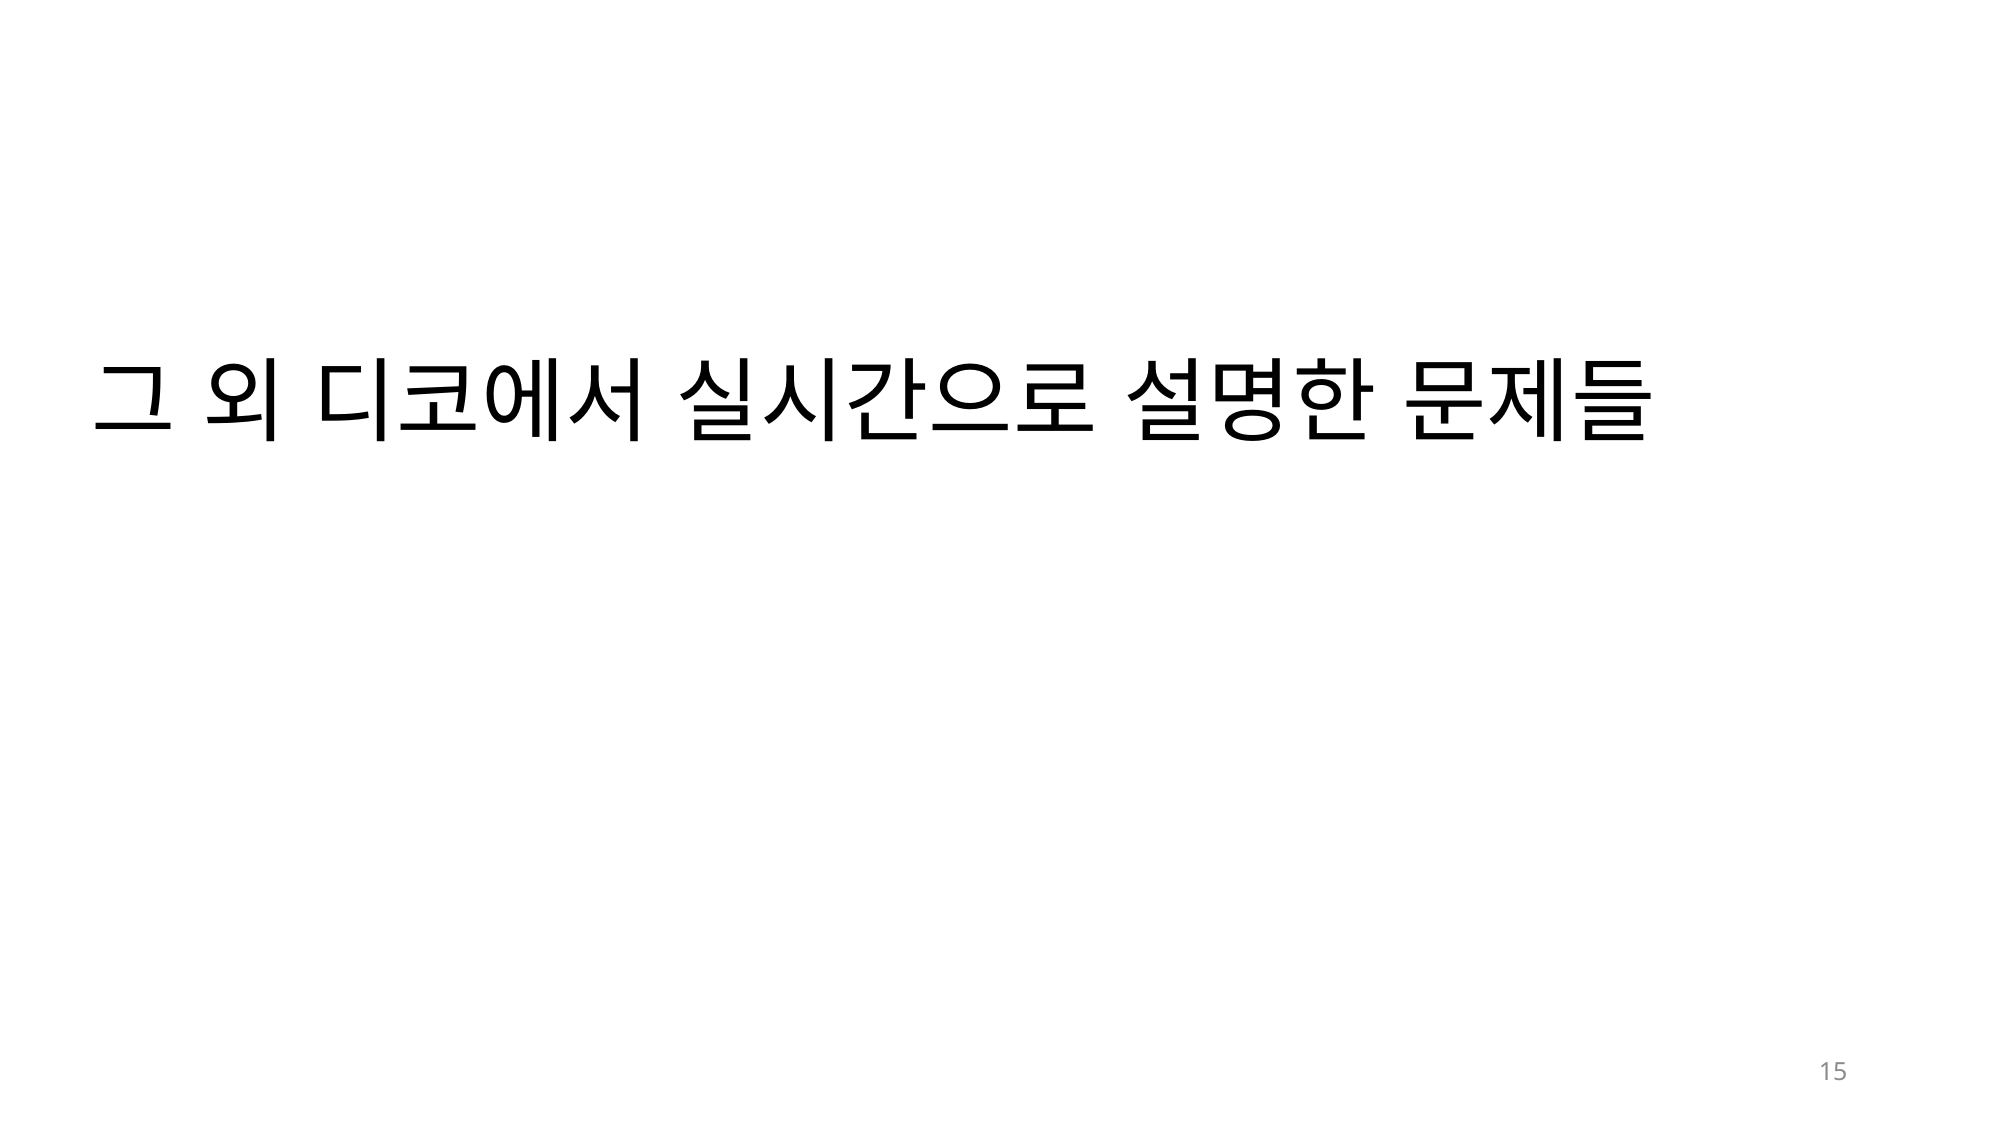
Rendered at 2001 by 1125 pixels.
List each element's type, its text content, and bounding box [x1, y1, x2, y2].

slide_number 15 [1412, 1042, 1863, 1103]
title 그 외 디코에서 실시간으로 설명한 문제들 [76, 296, 1802, 514]
